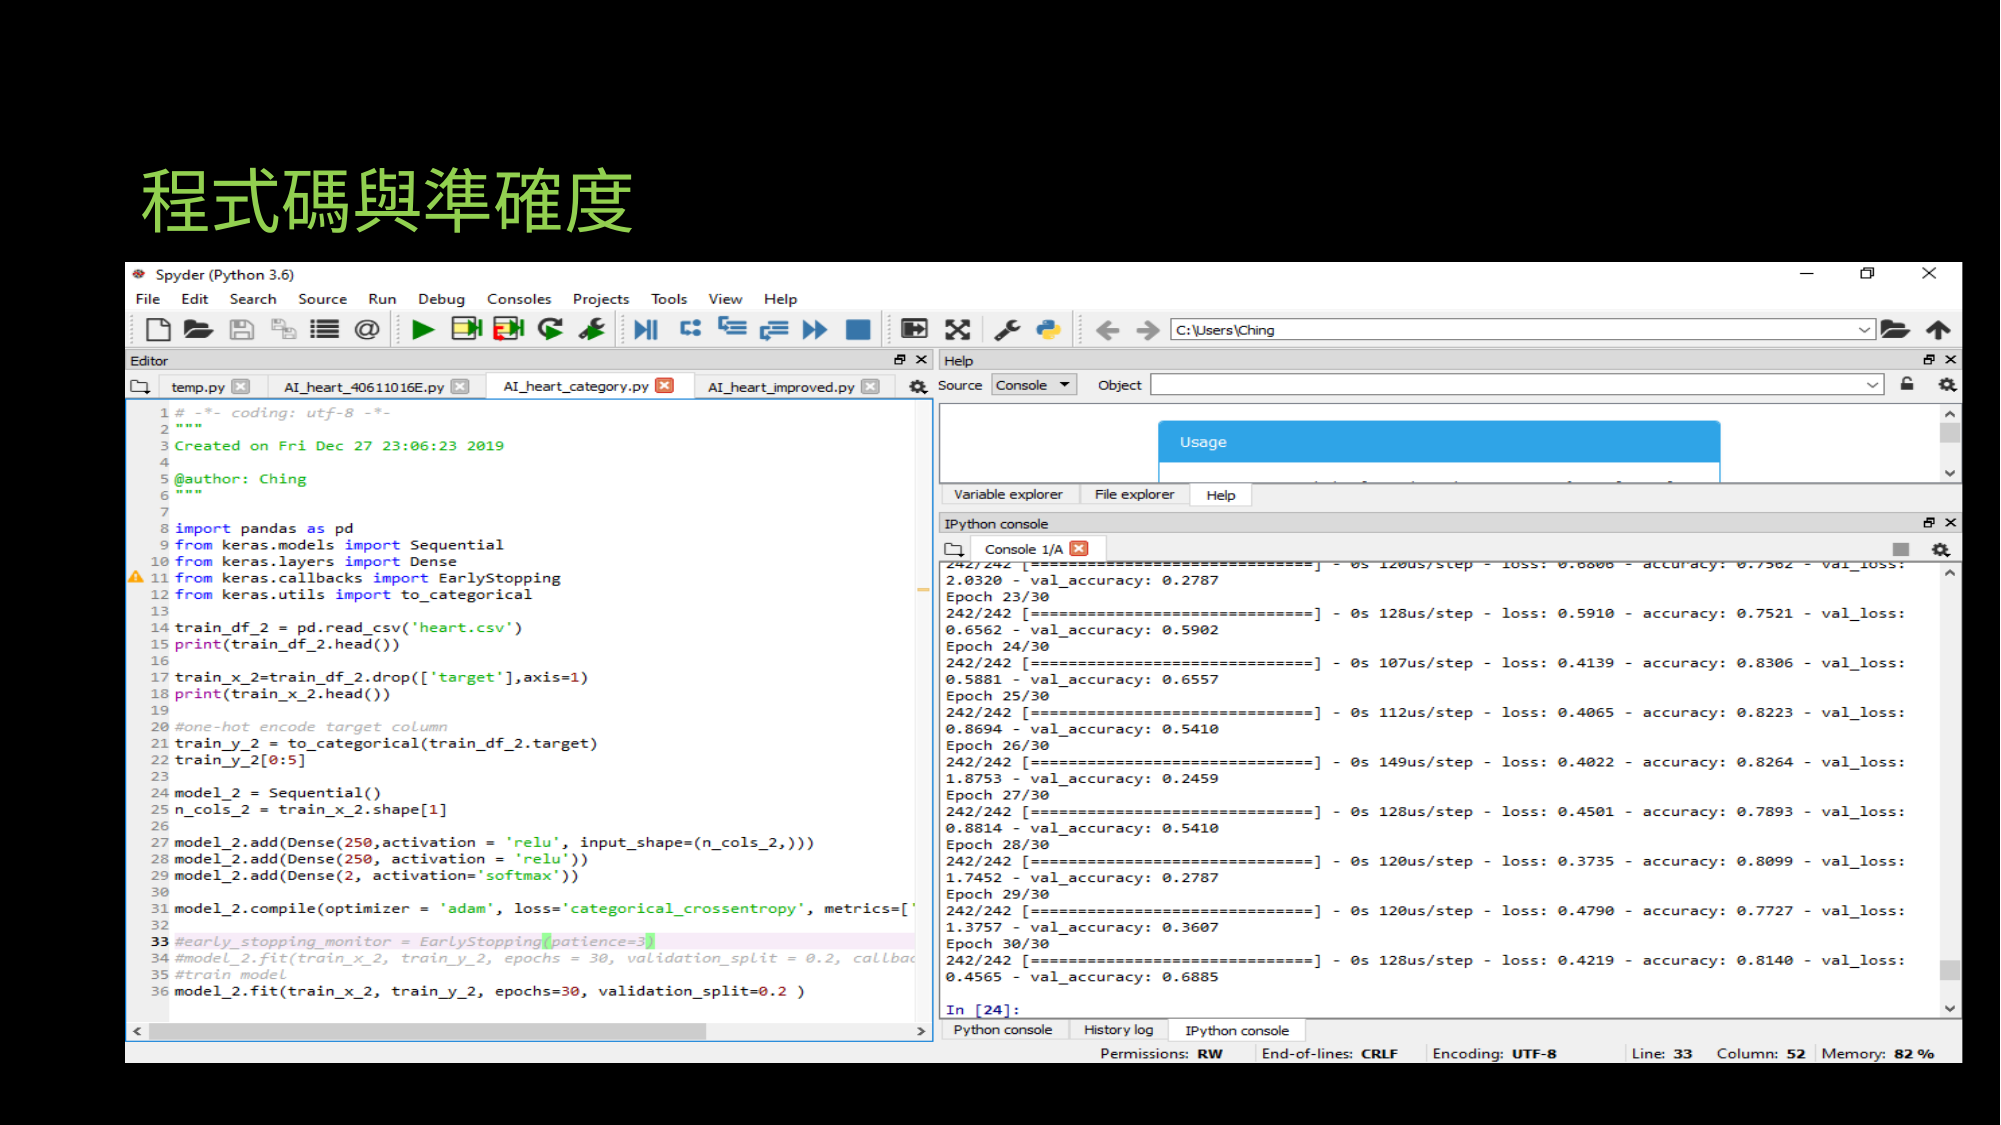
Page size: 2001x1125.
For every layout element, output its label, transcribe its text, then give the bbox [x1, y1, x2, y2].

title 程式碼與準確度 [125, 62, 1625, 250]
picture [124, 262, 1963, 1063]
